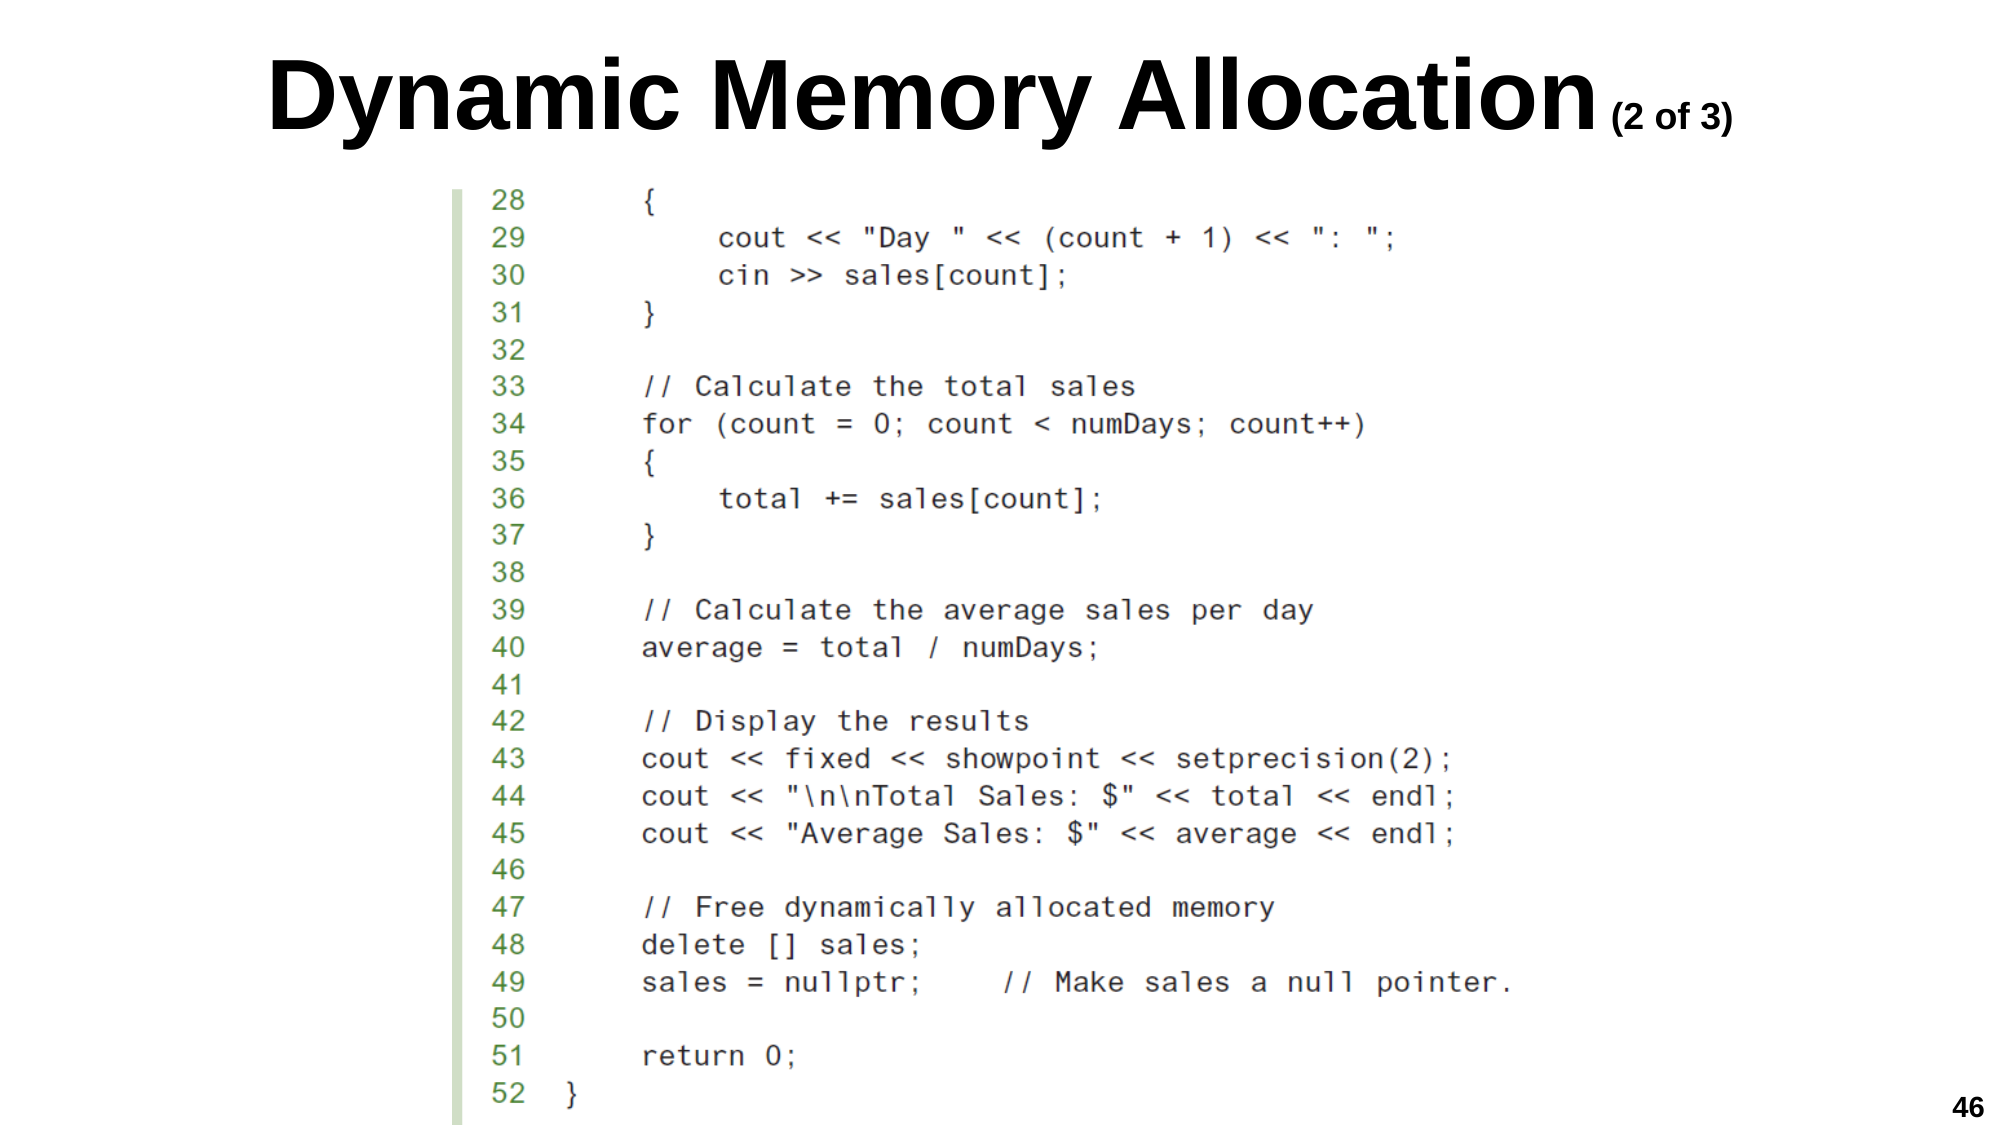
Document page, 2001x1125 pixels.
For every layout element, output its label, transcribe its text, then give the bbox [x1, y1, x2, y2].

picture [452, 179, 1548, 1125]
slide_number 46 [1909, 1087, 2000, 1125]
title Dynamic Memory Allocation (2 of 3) [0, 0, 2000, 180]
